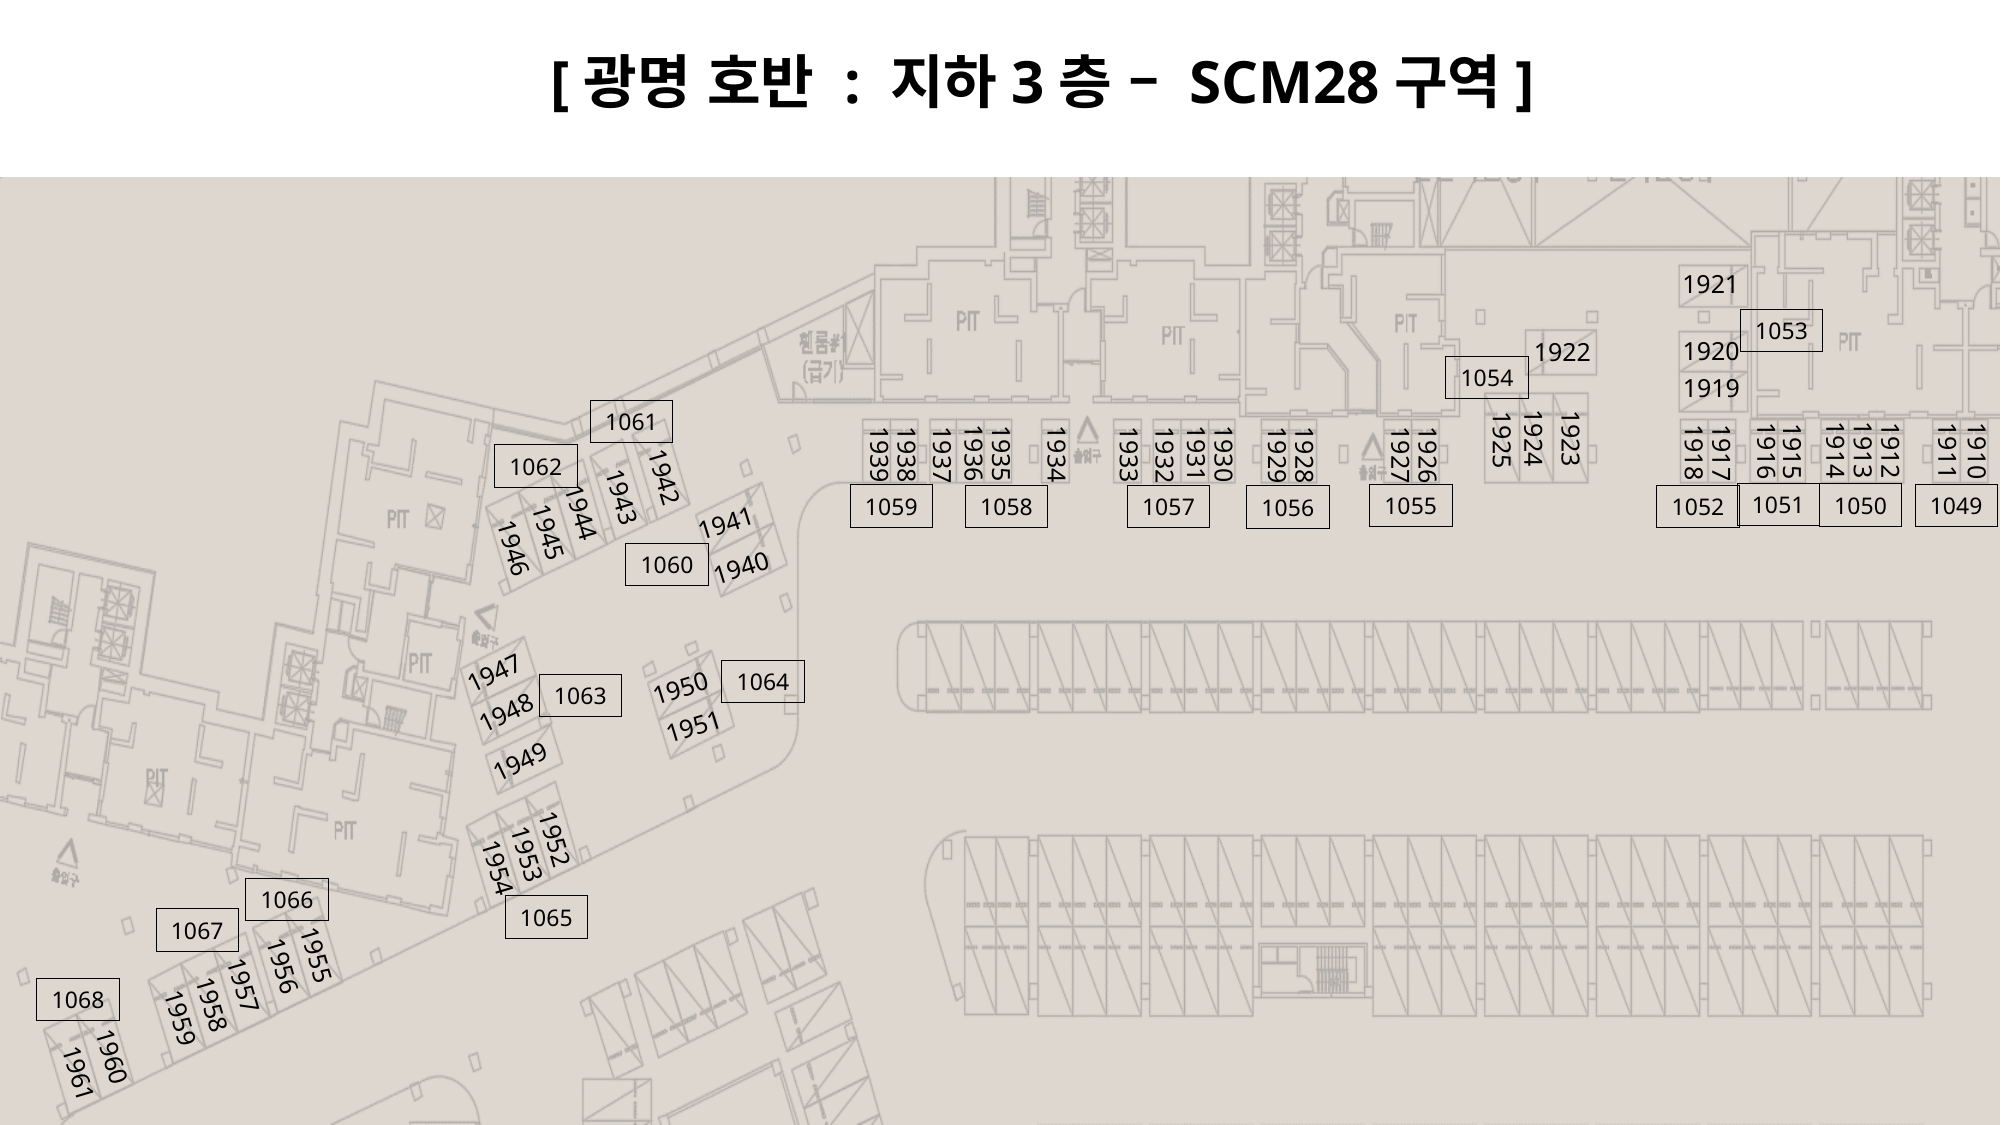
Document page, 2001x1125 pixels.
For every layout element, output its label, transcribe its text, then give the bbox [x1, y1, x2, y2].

text_box [광명 호반 : 지하3층 – SCM28구역] [535, 37, 1550, 123]
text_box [1255, 411, 1328, 498]
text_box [1479, 395, 1594, 483]
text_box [1142, 410, 1247, 499]
picture [0, 177, 2000, 1125]
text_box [857, 411, 919, 498]
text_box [1378, 412, 1451, 499]
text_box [919, 410, 1025, 498]
